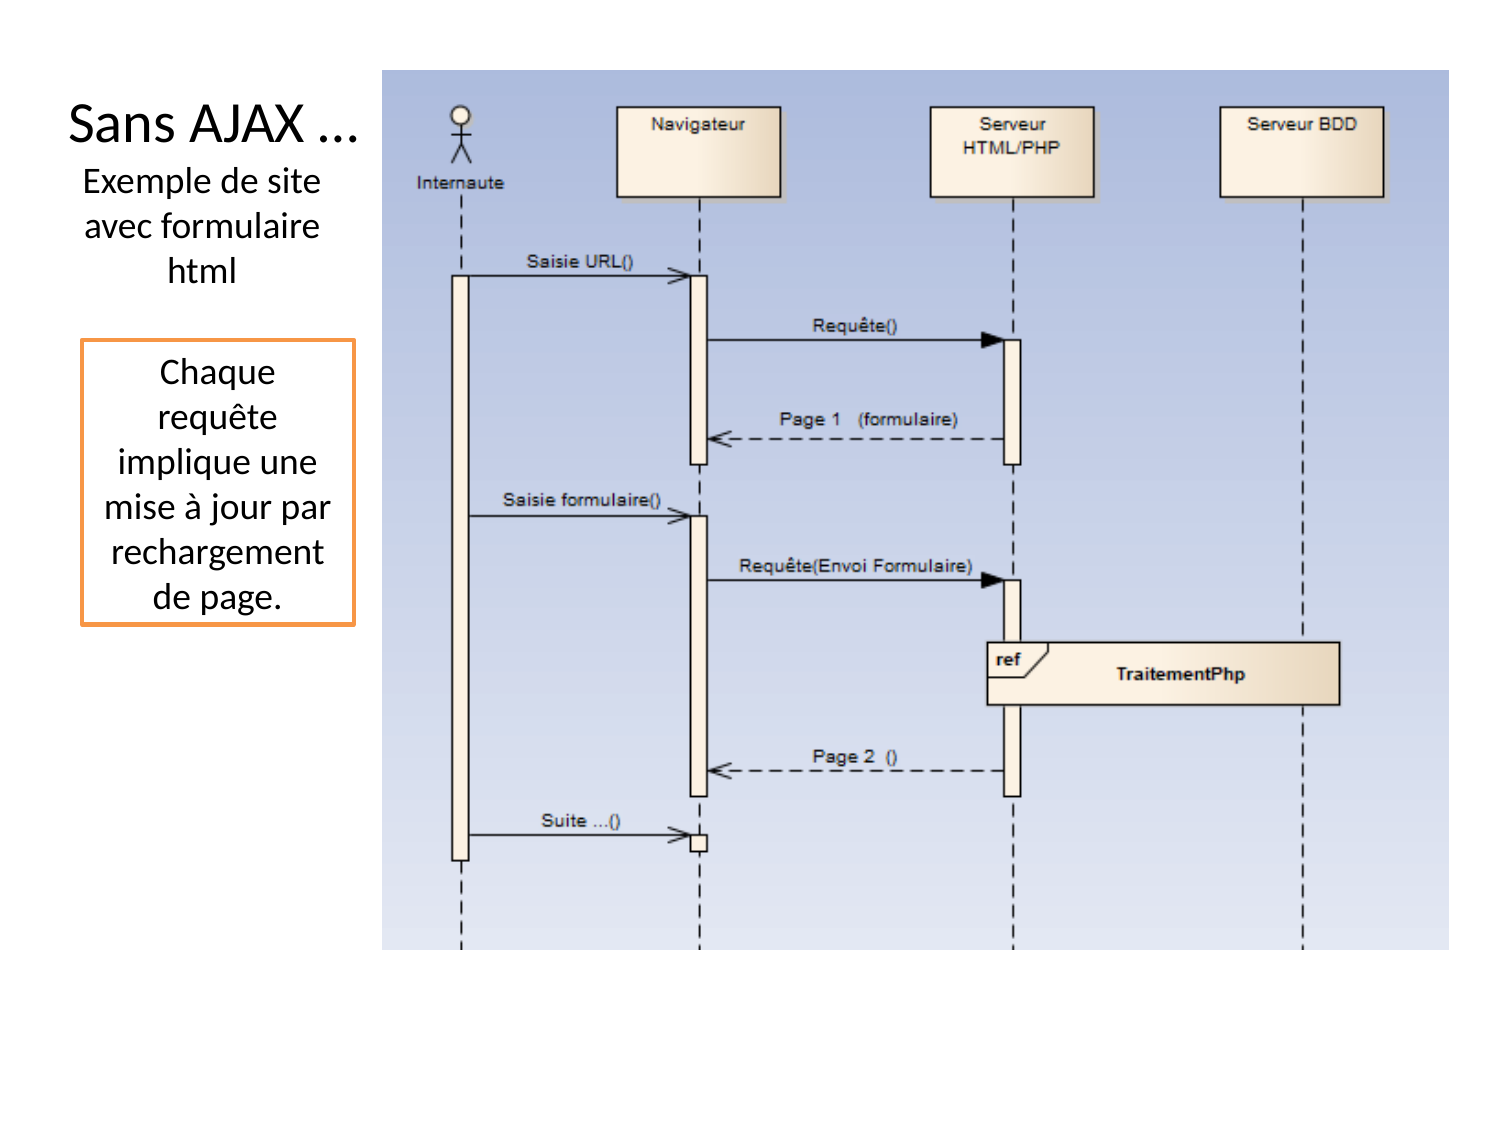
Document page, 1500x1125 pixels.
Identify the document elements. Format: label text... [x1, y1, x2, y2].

text_box Chaque requête implique une mise à jour par rechargement de page. [80, 338, 356, 627]
title Sans AJAX … [53, 42, 1404, 195]
text_box Exemple de site avec formulaire html [53, 148, 352, 299]
picture [382, 70, 1449, 950]
